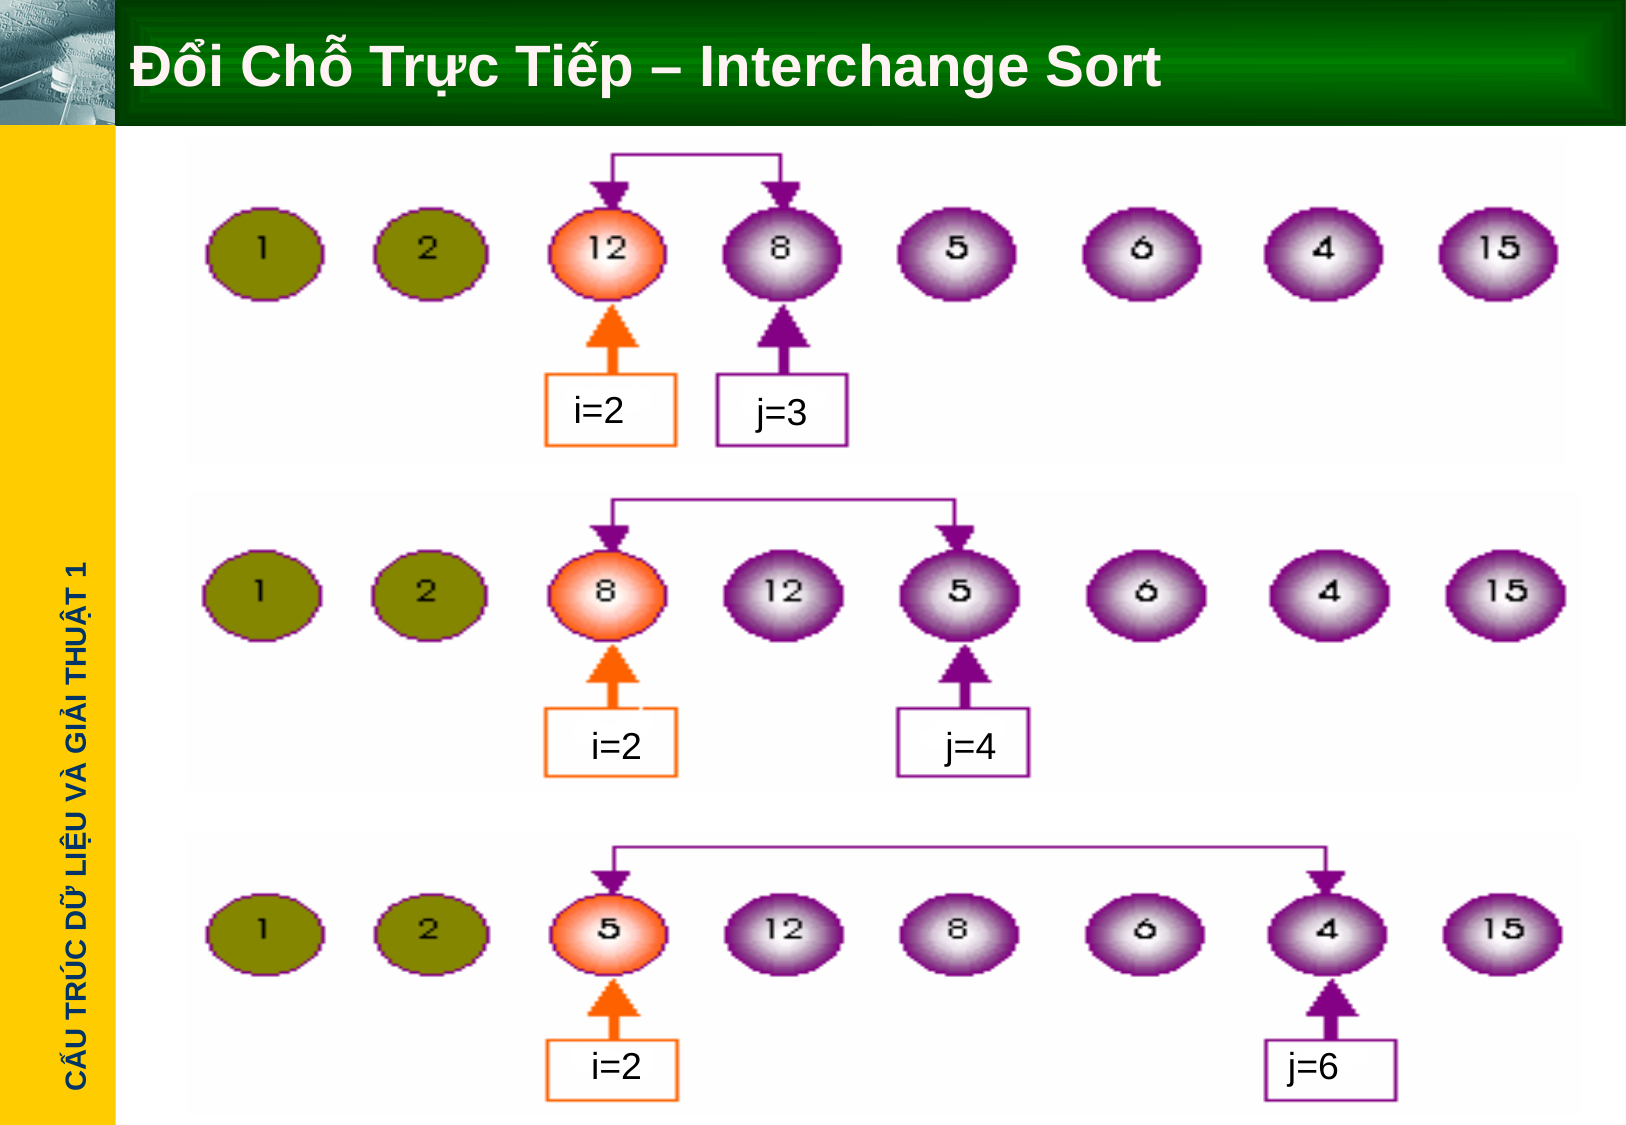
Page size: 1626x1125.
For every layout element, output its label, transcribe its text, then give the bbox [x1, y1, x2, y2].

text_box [186, 491, 1581, 811]
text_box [186, 833, 1581, 1125]
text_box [186, 136, 1566, 469]
picture [0, 0, 115, 125]
title Đổi Chỗ Trực Tiếp – Interchange Sort [115, 0, 1625, 126]
